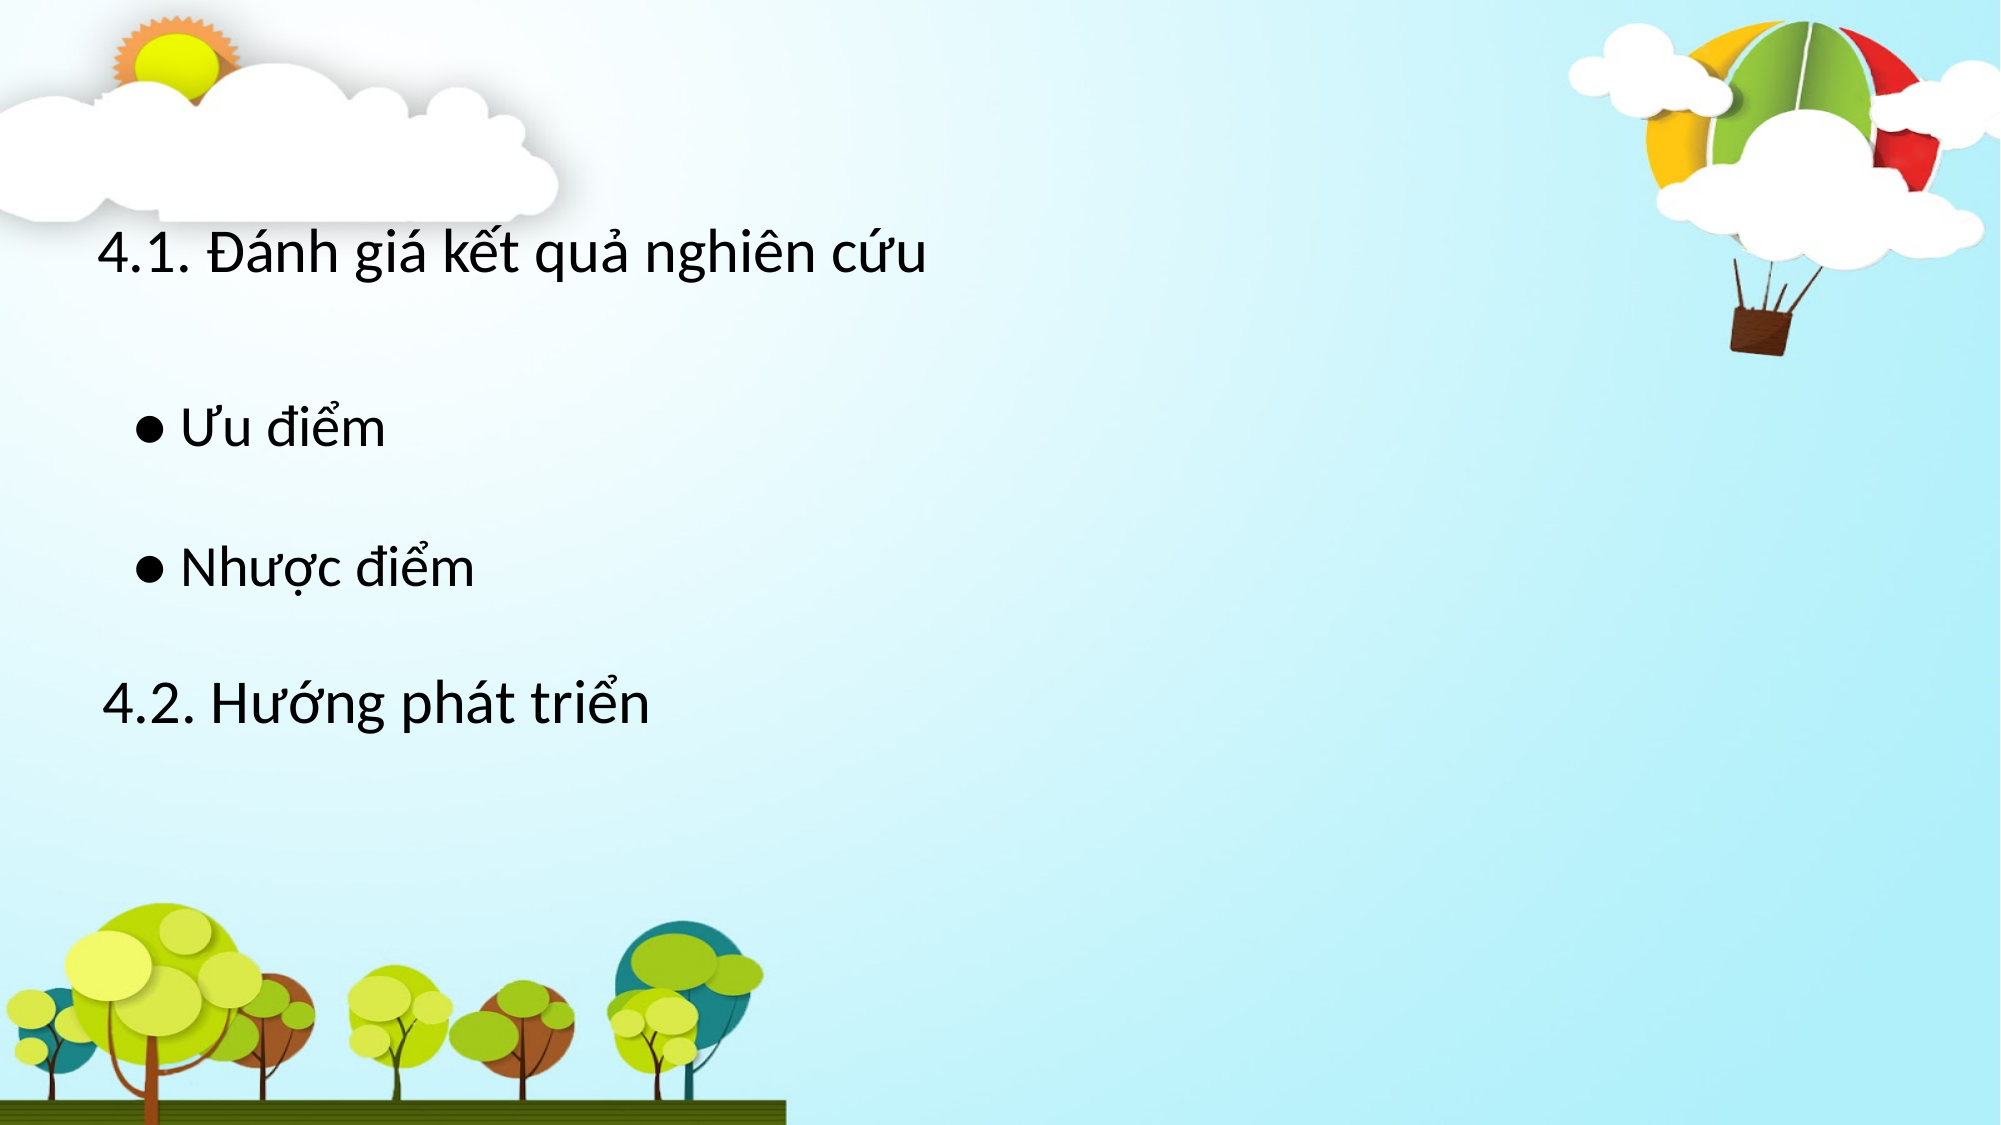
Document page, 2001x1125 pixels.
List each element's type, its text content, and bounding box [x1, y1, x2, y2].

picture [0, 0, 2001, 1125]
text_box ● Ưu điểm ● Nhược điểm [117, 310, 846, 606]
text_box 4.2. Hướng phát triển [87, 653, 667, 744]
text_box 4.1. Đánh giá kết quả nghiên cứu [82, 202, 960, 293]
